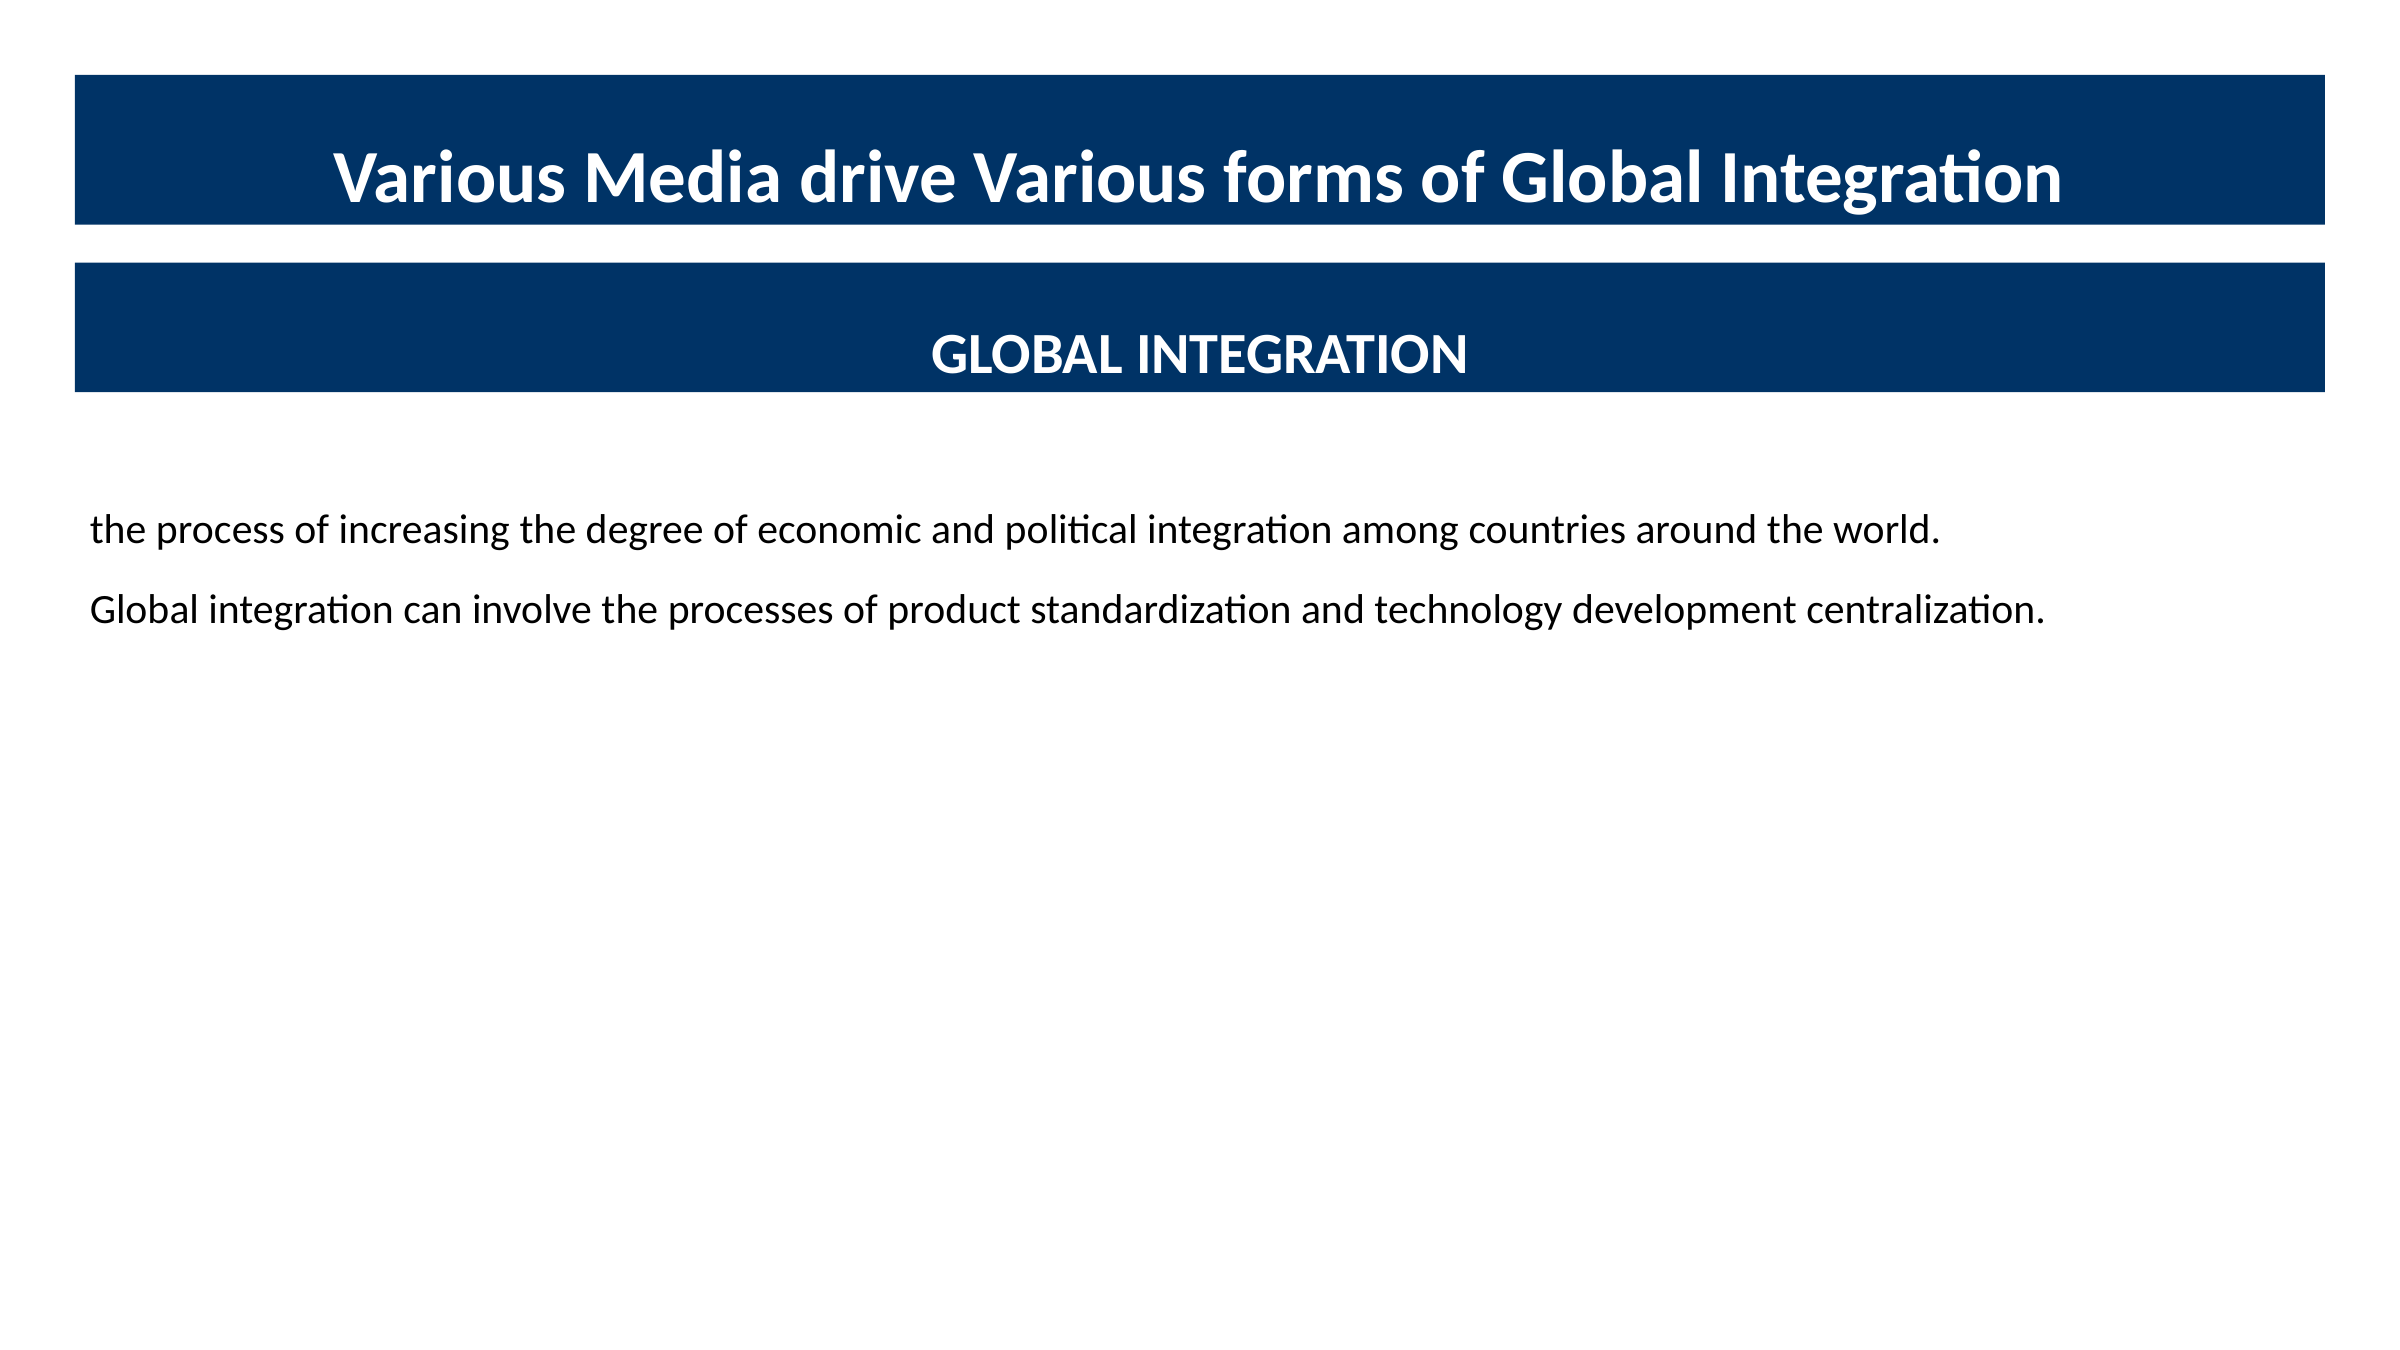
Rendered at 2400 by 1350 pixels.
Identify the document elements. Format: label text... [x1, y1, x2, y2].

text_box the process of increasing the degree of economic and political integration among countries around the world. Global integration can involve the processes of product standardization and technology development centralization. [74, 449, 2325, 639]
text_box Various Media drive Various forms of Global Integration [74, 74, 2325, 225]
text_box GLOBAL INTEGRATION [74, 262, 2325, 393]
